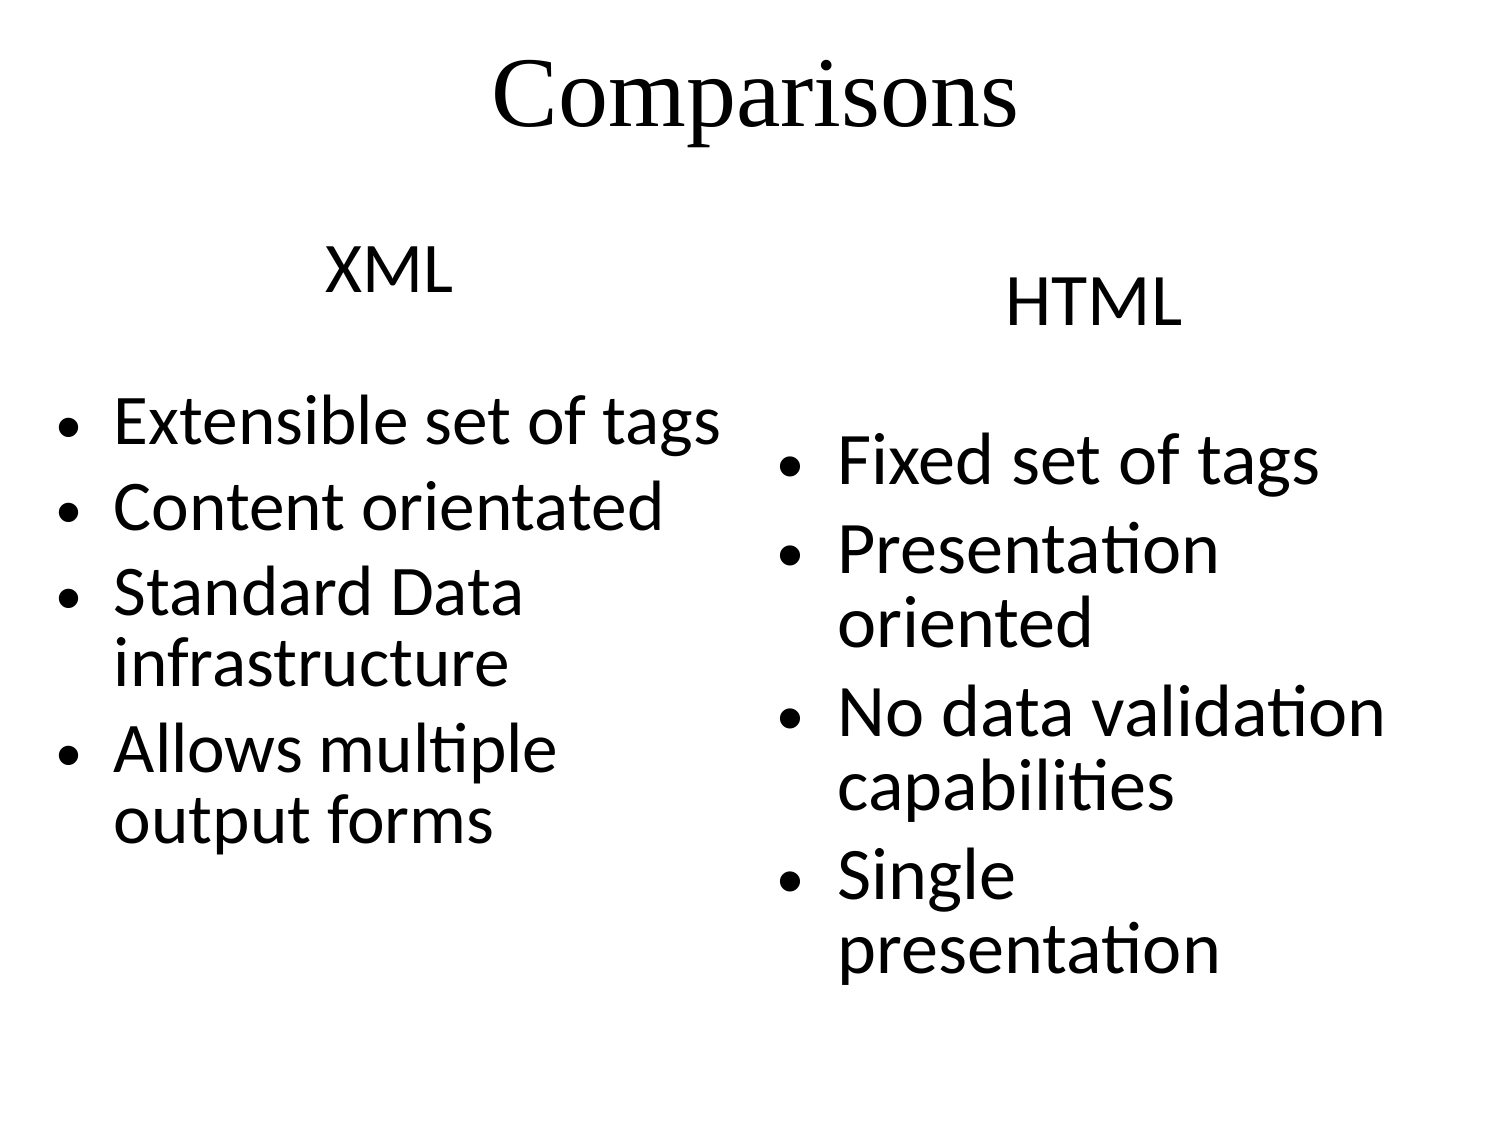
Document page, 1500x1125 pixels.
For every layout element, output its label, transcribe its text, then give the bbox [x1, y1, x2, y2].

list HTML Fixed set of tags Presentation oriented No data validation capabilities Single presentation [762, 262, 1425, 1005]
text_box Comparisons [41, 18, 1471, 154]
list XML Extensible set of tags Content orientated Standard Data infrastructure Allows multiple output forms [41, 231, 738, 917]
